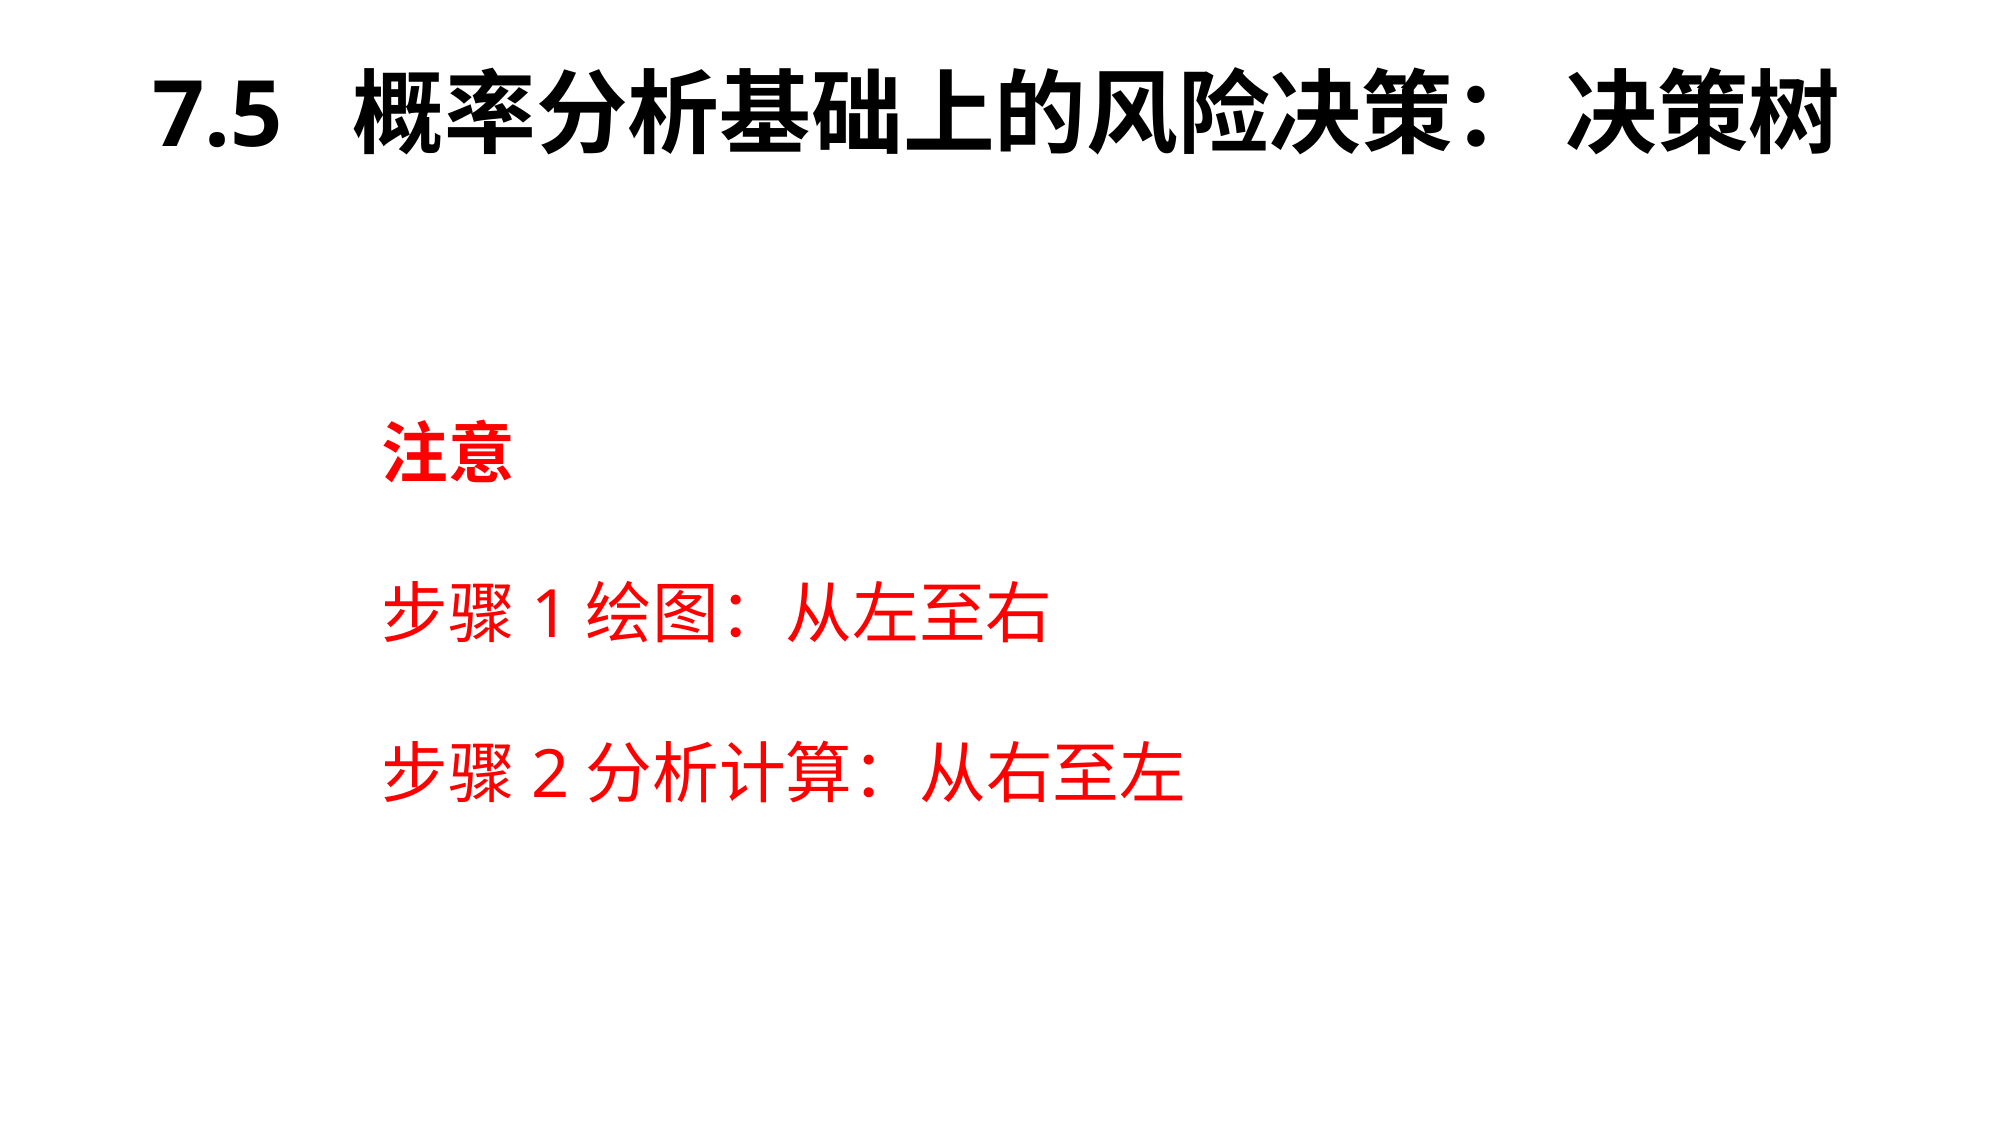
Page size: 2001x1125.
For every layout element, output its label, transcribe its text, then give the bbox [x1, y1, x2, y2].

text_box 注意 步骤1绘图：从左至右 步骤2分析计算：从右至左 [367, 323, 1486, 819]
text_box 7.5 概率分析基础上的风险决策： 决策树 [137, 59, 1863, 278]
